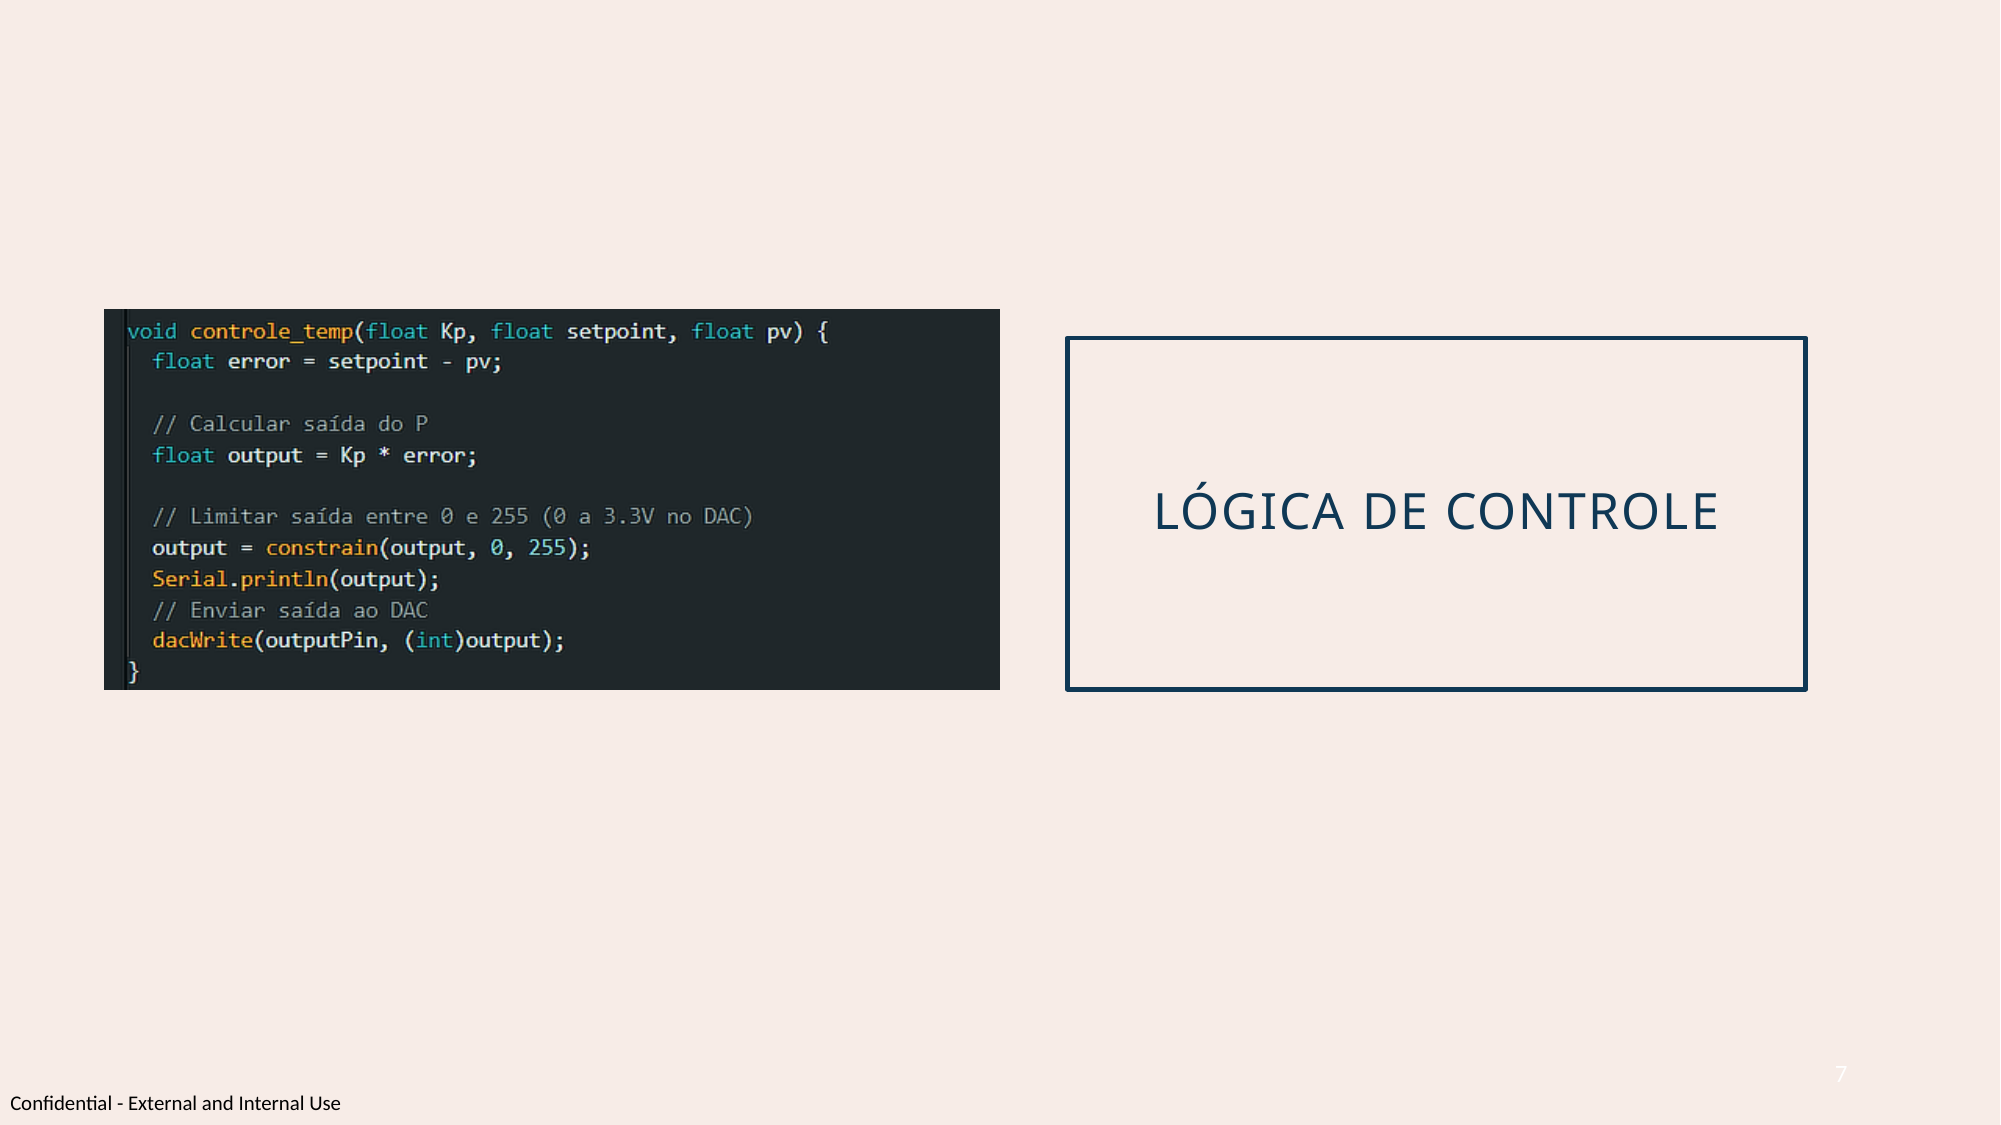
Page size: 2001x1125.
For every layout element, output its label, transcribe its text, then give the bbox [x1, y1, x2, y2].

title Lógica de controle [1065, 336, 1808, 692]
picture [104, 309, 1001, 690]
slide_number 7 [1606, 1042, 1863, 1103]
